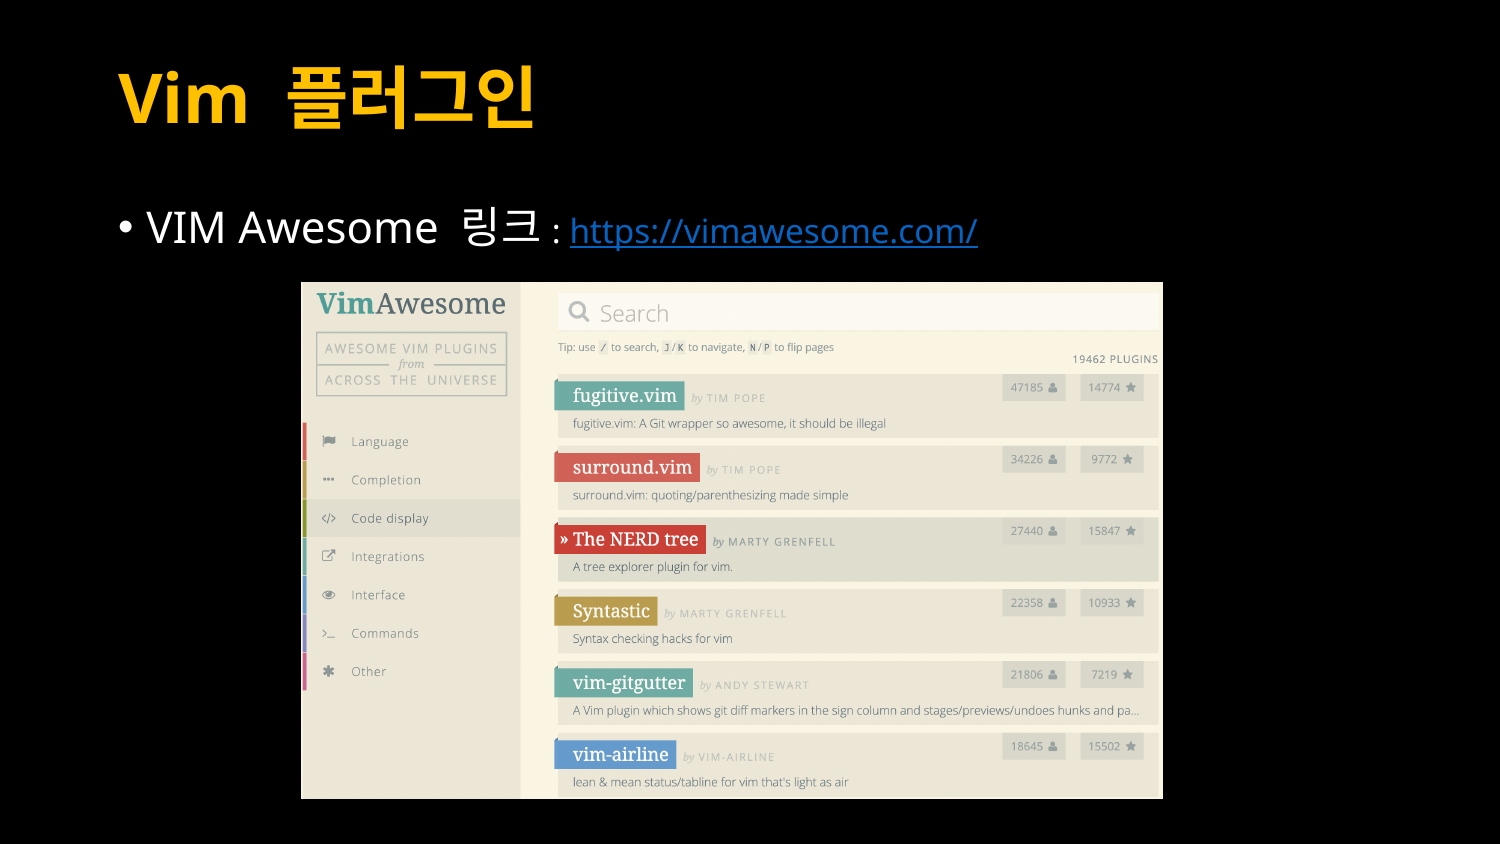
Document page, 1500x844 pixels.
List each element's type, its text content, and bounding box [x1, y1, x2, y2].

list VIM Awesome 링크: https://vimawesome.com/ [103, 198, 1397, 760]
picture [301, 282, 1163, 799]
title Vim 플러그인 [103, 44, 1397, 159]
